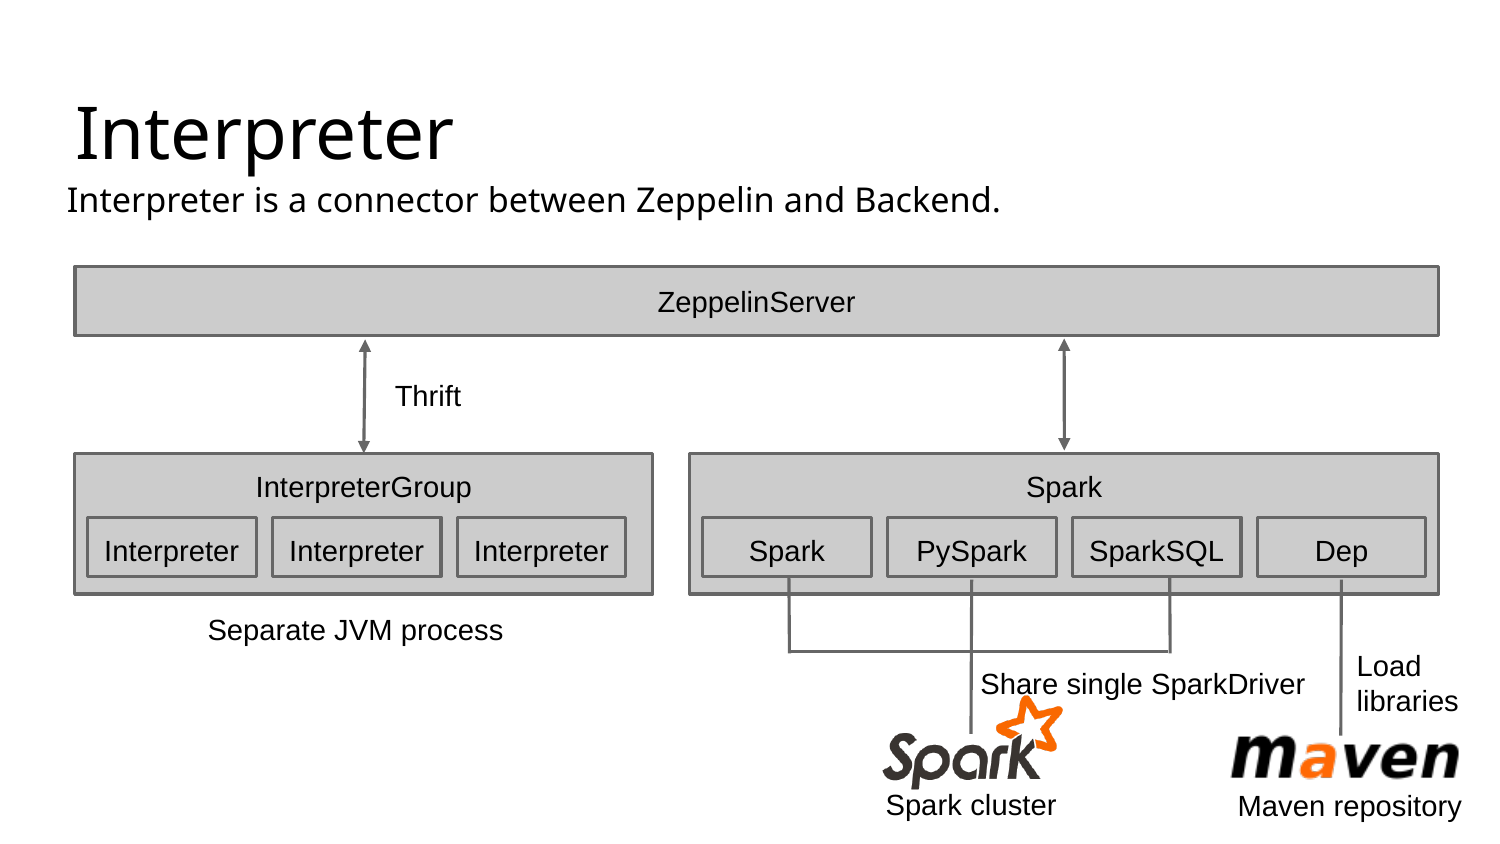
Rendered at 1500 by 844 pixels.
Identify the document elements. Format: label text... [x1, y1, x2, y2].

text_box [1072, 516, 1242, 580]
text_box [456, 516, 627, 580]
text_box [87, 516, 257, 580]
text_box Load libraries [1341, 631, 1477, 716]
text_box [272, 516, 442, 580]
text_box [357, 343, 372, 451]
picture [1167, 718, 1500, 797]
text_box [689, 453, 1440, 595]
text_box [74, 266, 1439, 336]
text_box Thrift [379, 362, 502, 427]
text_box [1256, 516, 1427, 580]
title Interpreter [74, 33, 1426, 175]
text_box Share single SparkDriver [965, 650, 1375, 715]
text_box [74, 453, 654, 595]
list Interpreter is a connector between Zeppelin and Backend. [66, 177, 1448, 247]
picture [879, 692, 1064, 791]
text_box Spark cluster [870, 770, 1162, 836]
text_box [1057, 343, 1071, 451]
text_box Separate JVM process [192, 602, 602, 662]
text_box Maven repository [1222, 805, 1500, 837]
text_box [887, 516, 1057, 580]
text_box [702, 516, 872, 580]
